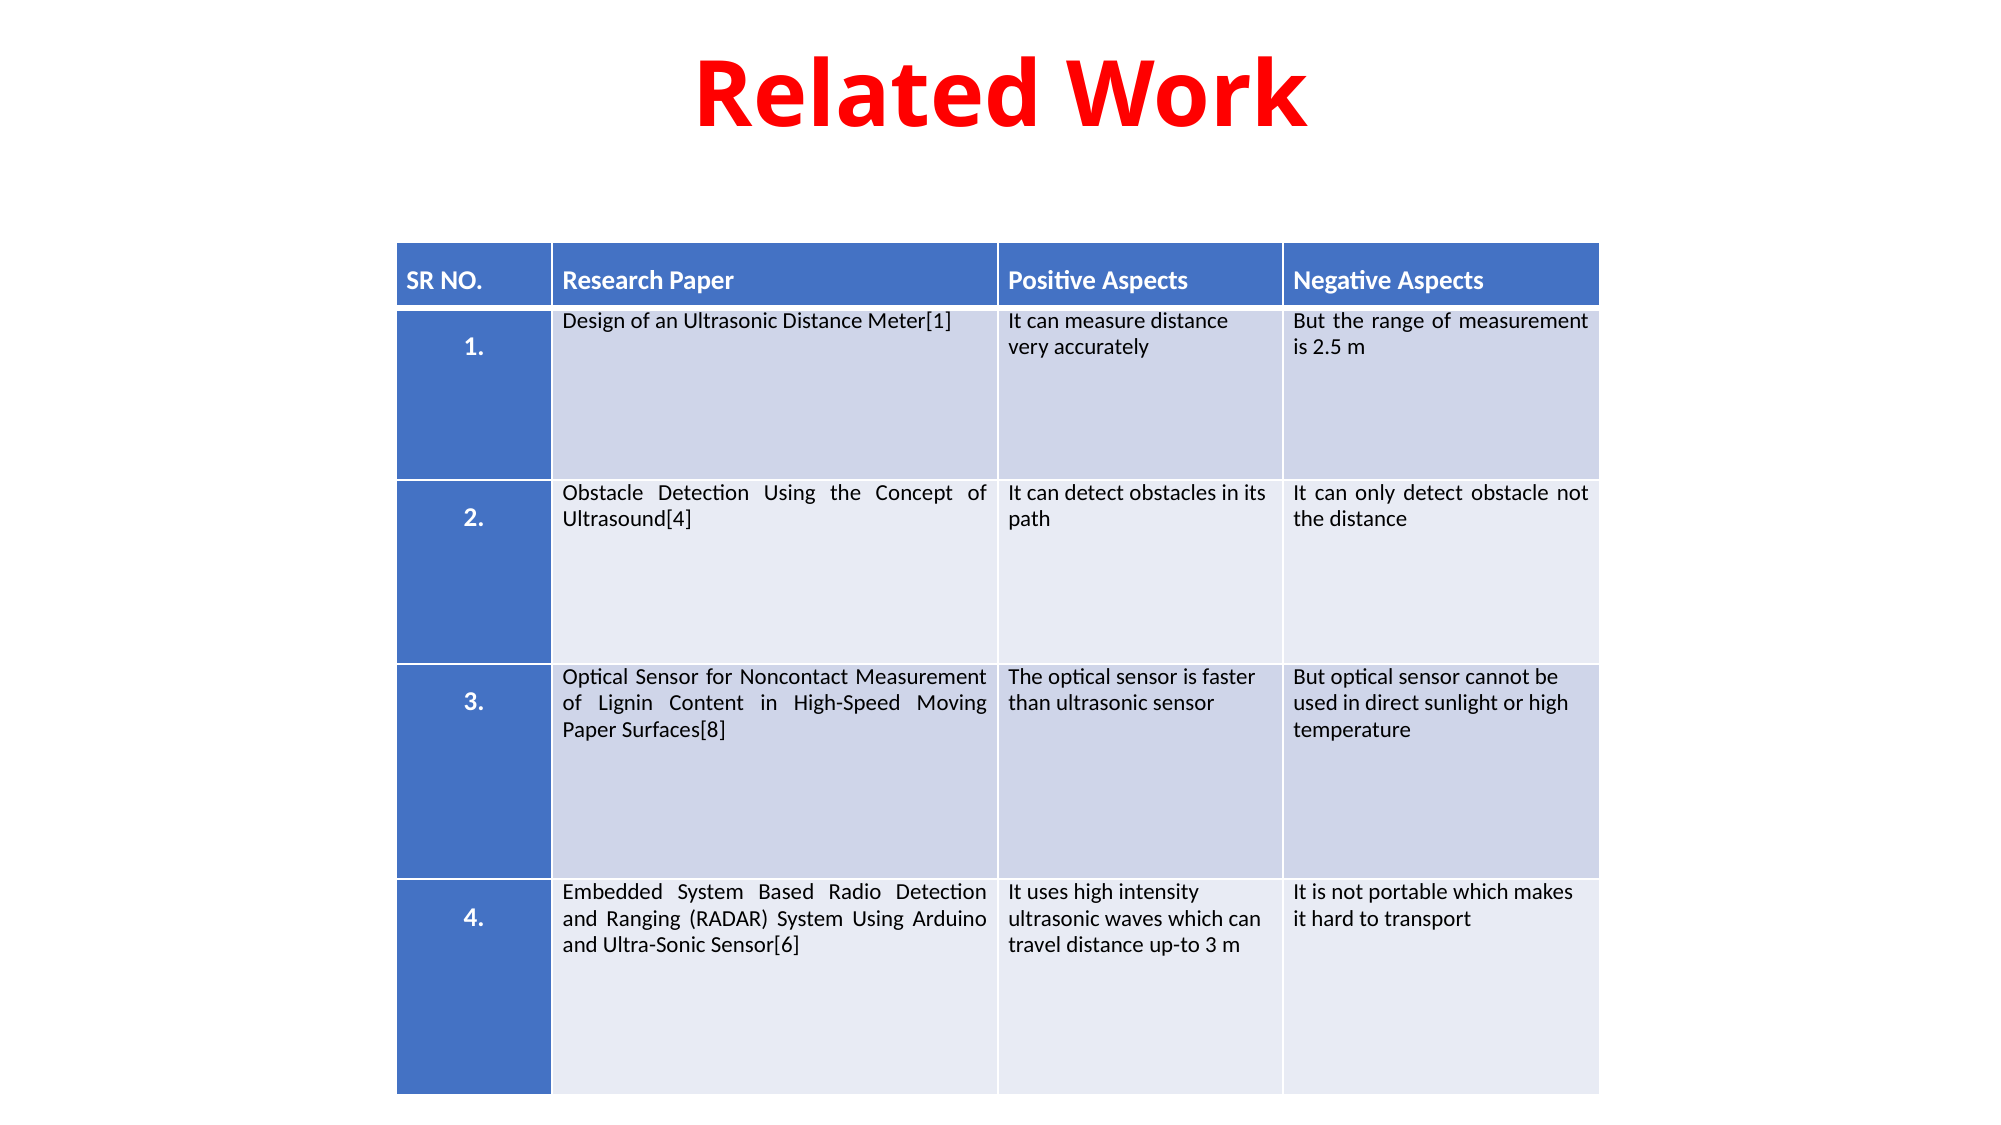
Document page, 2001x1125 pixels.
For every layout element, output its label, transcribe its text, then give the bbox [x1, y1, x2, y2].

table_cell It can measure distance very accurately [999, 311, 1282, 479]
table_cell 4. [397, 880, 551, 1094]
table_cell 2. [397, 481, 551, 663]
table_cell But the range of measurement is 2.5 m [1284, 311, 1599, 479]
table_cell 3. [397, 665, 551, 878]
table_cell Optical Sensor for Noncontact Measurement of Lignin Content in High-Speed Moving Paper Surfaces[8] [553, 665, 997, 878]
table_cell But optical sensor cannot be used in direct sunlight or high temperature [1284, 665, 1599, 878]
table_cell It uses high intensity ultrasonic waves which can travel distance up-to 3 m [999, 880, 1282, 1094]
table_header Research Paper [553, 243, 997, 305]
table_cell Design of an Ultrasonic Distance Meter[1] [553, 311, 997, 479]
table_header SR NO. [397, 243, 551, 305]
table_cell 1. [397, 311, 551, 479]
table_cell The optical sensor is faster than ultrasonic sensor [999, 665, 1282, 878]
table_cell Embedded System Based Radio Detection and Ranging (RADAR) System Using Arduino and Ultra-Sonic Sensor[6] [553, 880, 997, 1094]
table_cell It can detect obstacles in its path [999, 481, 1282, 663]
table_cell Obstacle Detection Using the Concept of Ultrasound[4] [553, 481, 997, 663]
table_cell It is not portable which makes it hard to transport [1284, 880, 1599, 1094]
table_header Positive Aspects [999, 243, 1282, 305]
table_cell It can only detect obstacle not the distance [1284, 481, 1599, 663]
title Related Work [137, 30, 1865, 164]
table_header Negative Aspects [1284, 243, 1599, 305]
